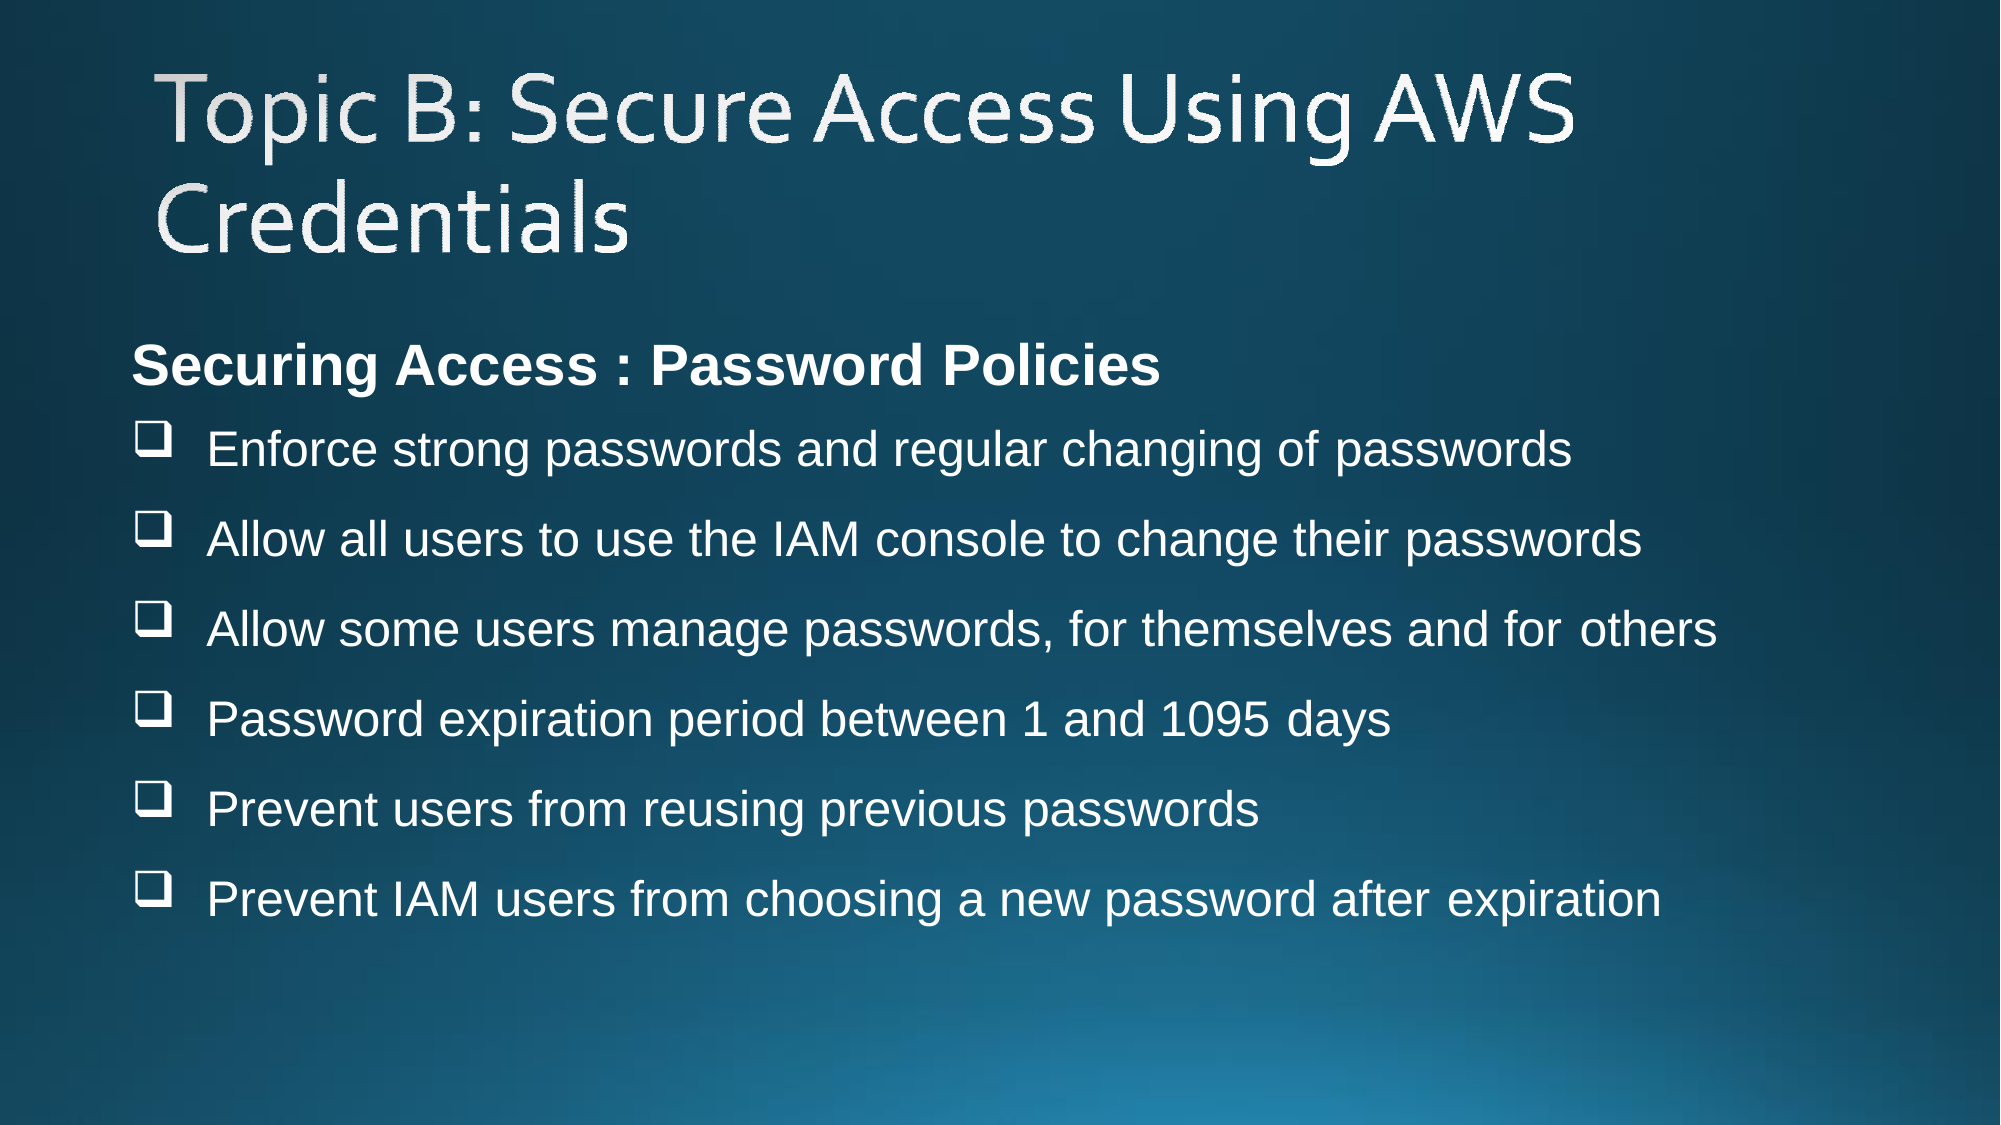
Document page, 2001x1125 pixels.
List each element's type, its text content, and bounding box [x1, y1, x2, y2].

text_box Enforce strong passwords and regular changing of passwords Allow all users to use the IAM console to change their passwords Allow some users manage passwords, for themselves and for others Password expiration period between 1 and 1095 days Prevent users from reusing previous passwords Prevent IAM users from choosing a new password after expiration [129, 384, 1724, 927]
title Securing Access : Password Policies [129, 324, 1167, 384]
text_box [158, 179, 627, 253]
picture [0, 0, 2000, 1125]
text_box [154, 73, 1573, 167]
